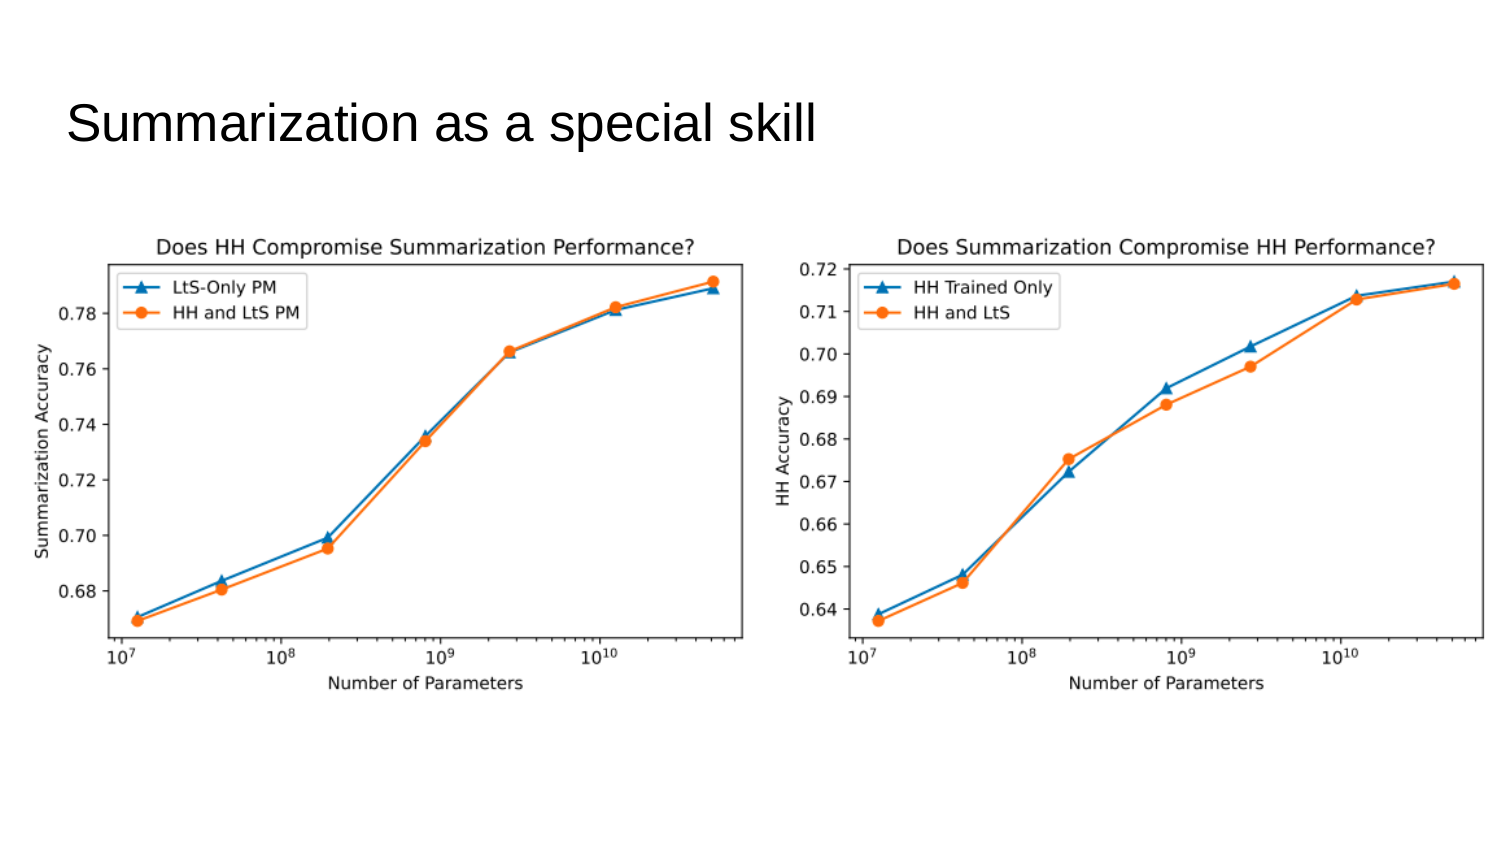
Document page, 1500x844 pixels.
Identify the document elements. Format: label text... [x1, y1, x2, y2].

picture [13, 195, 1500, 706]
title Summarization as a special skill [51, 72, 1449, 167]
